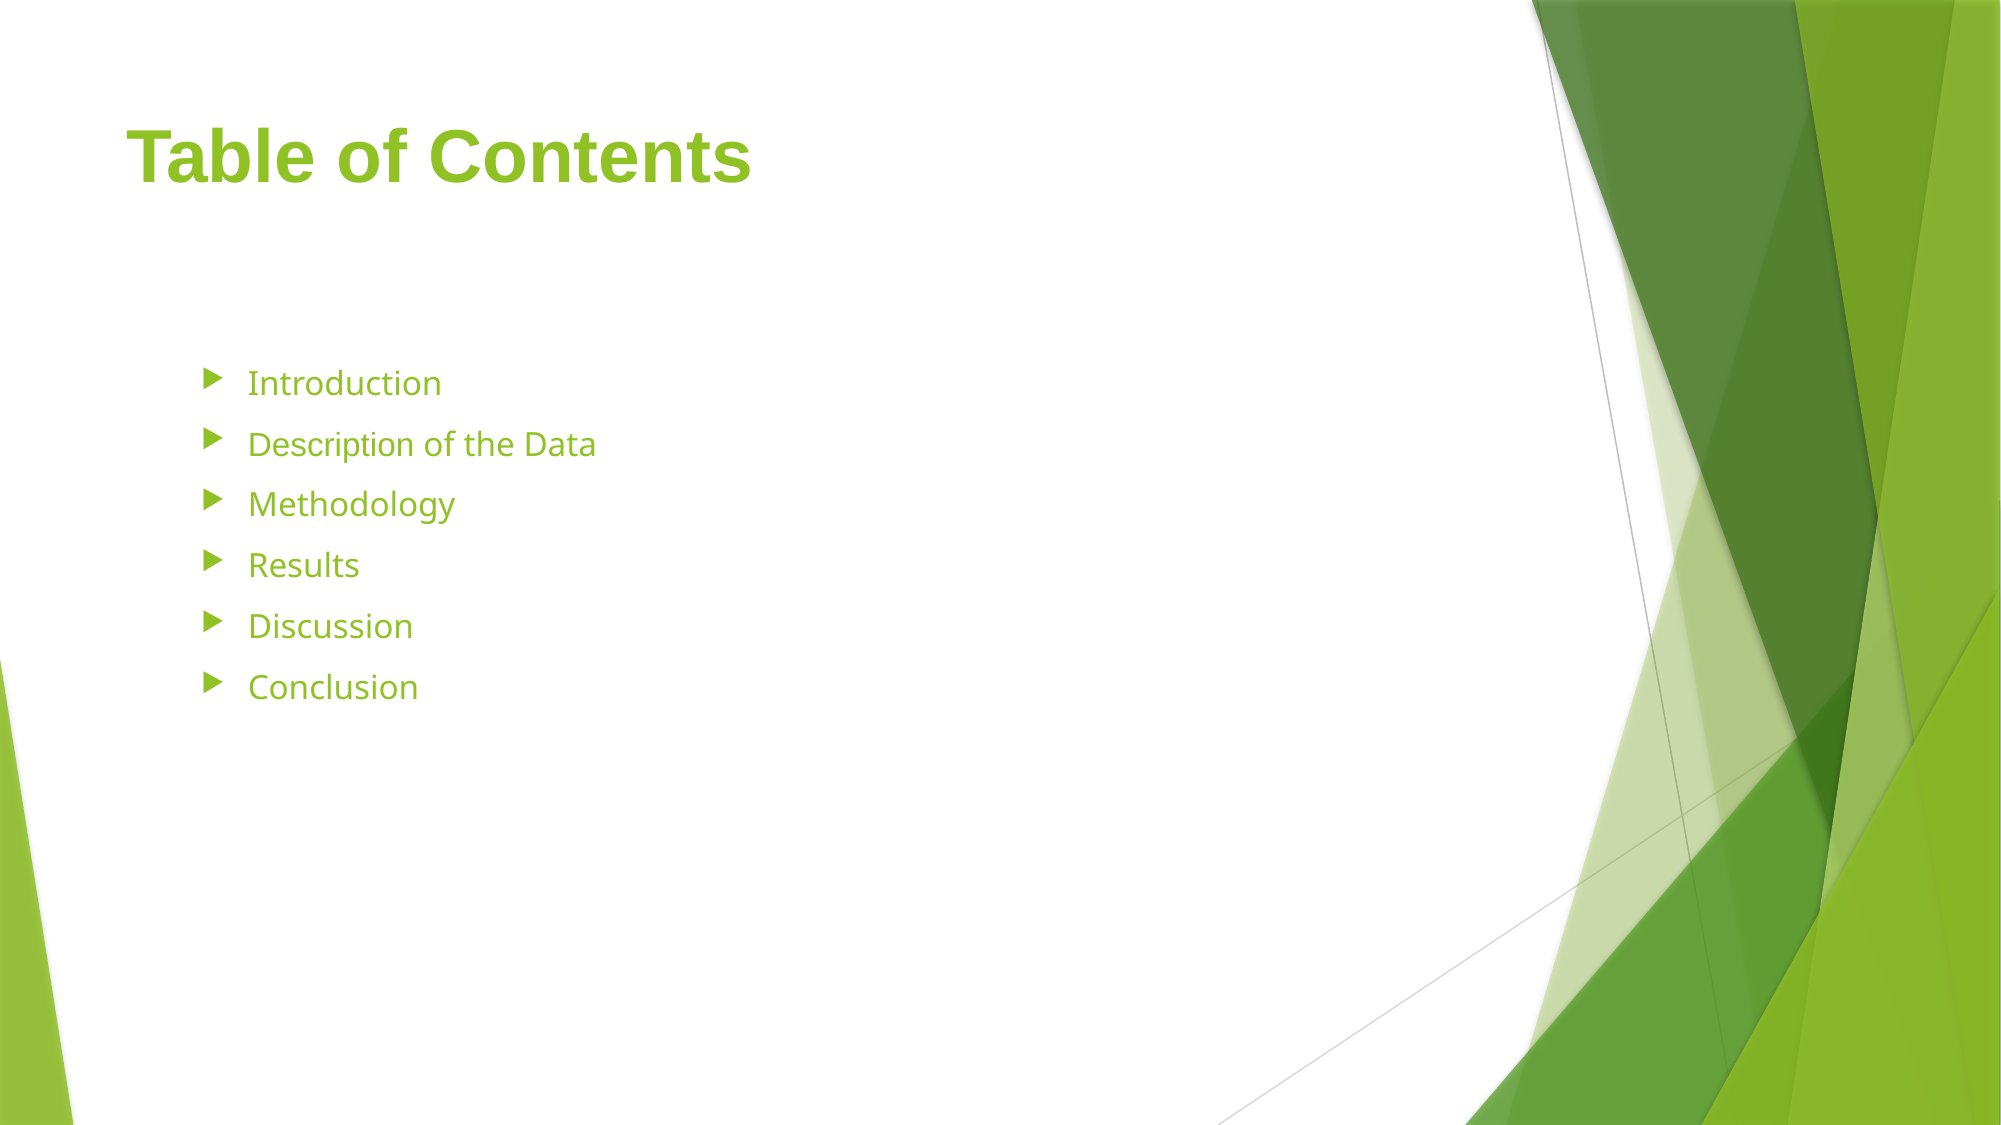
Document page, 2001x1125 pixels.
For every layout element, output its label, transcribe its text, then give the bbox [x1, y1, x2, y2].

title Table of Contents [111, 99, 1522, 317]
list Introduction Description of the Data Methodology Results Discussion Conclusion [111, 354, 1522, 992]
